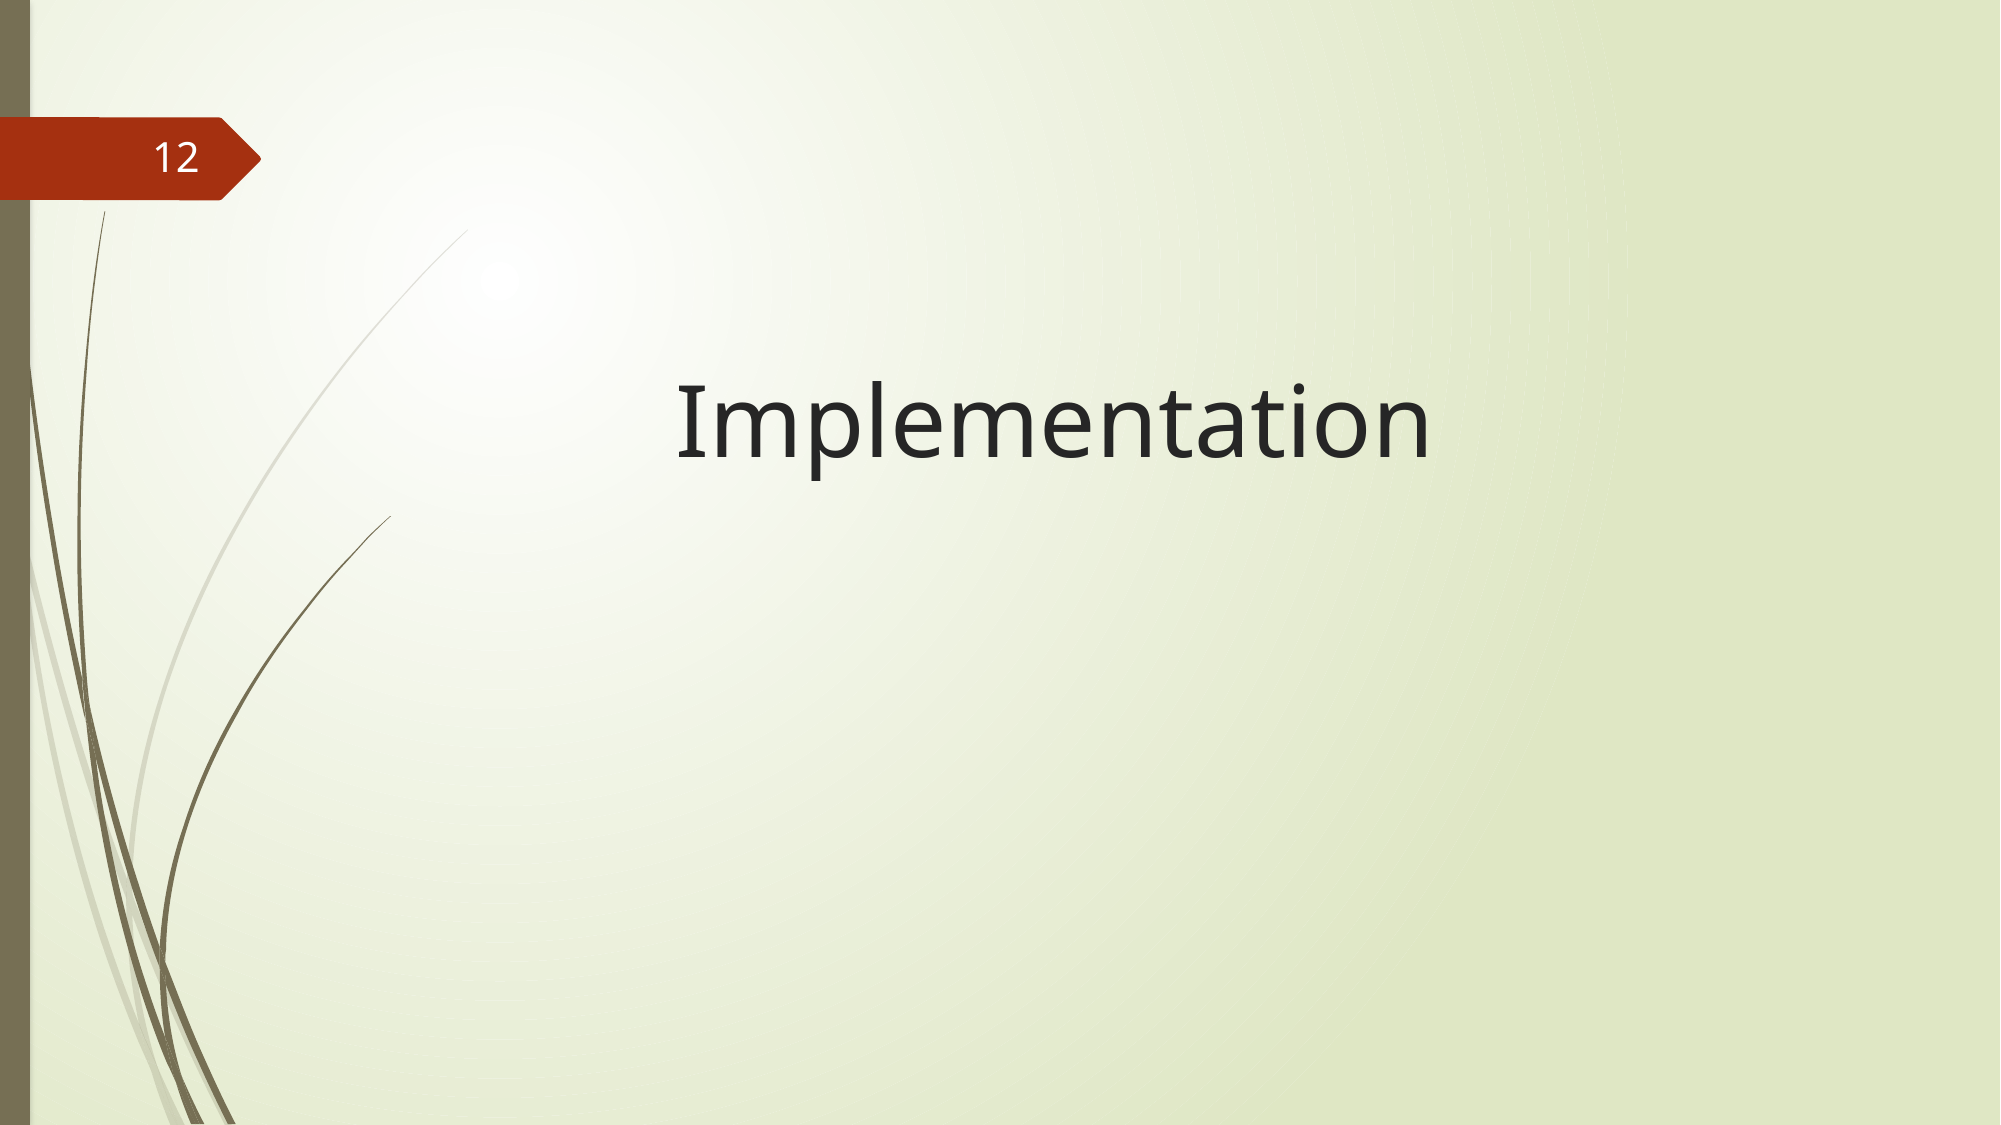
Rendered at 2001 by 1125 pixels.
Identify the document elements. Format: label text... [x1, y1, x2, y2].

slide_number 12 [87, 129, 216, 190]
title Implementation [363, 350, 1747, 630]
